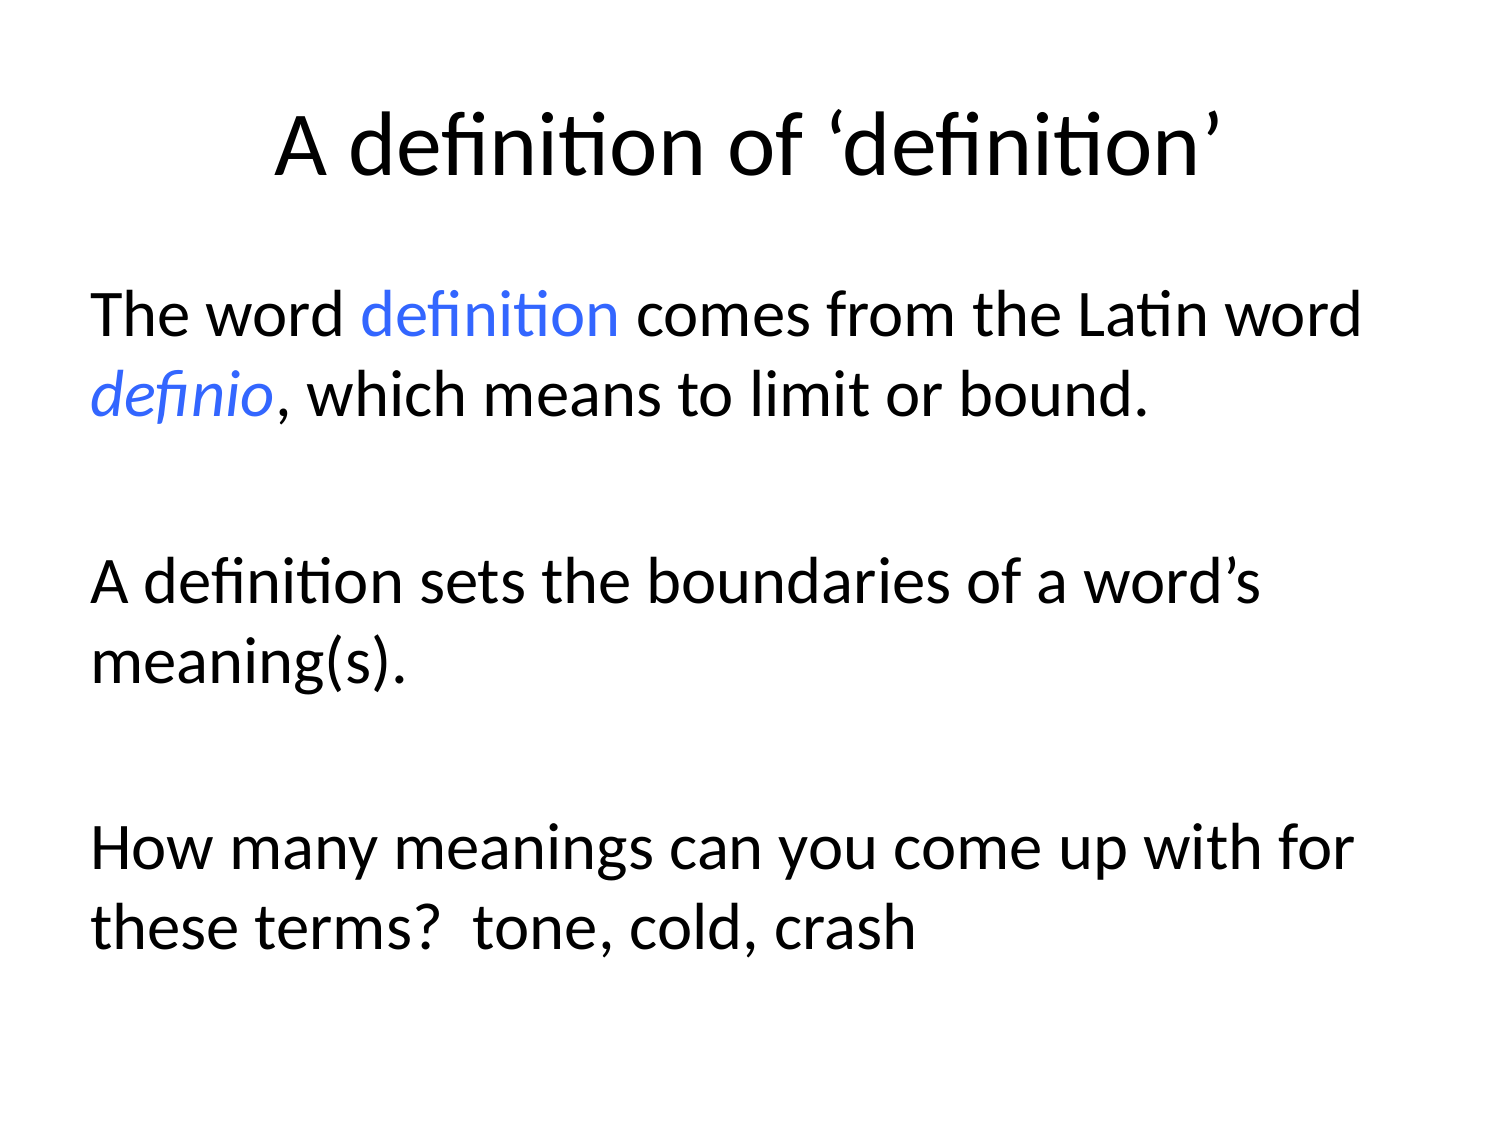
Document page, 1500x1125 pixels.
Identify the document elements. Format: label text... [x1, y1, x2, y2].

list The word definition comes from the Latin word definio, which means to limit or bound. A definition sets the boundaries of a word’s meaning(s). How many meanings can you come up with for these terms? tone, cold, crash [75, 262, 1425, 1005]
title A definition of ‘definition’ [75, 45, 1425, 233]
